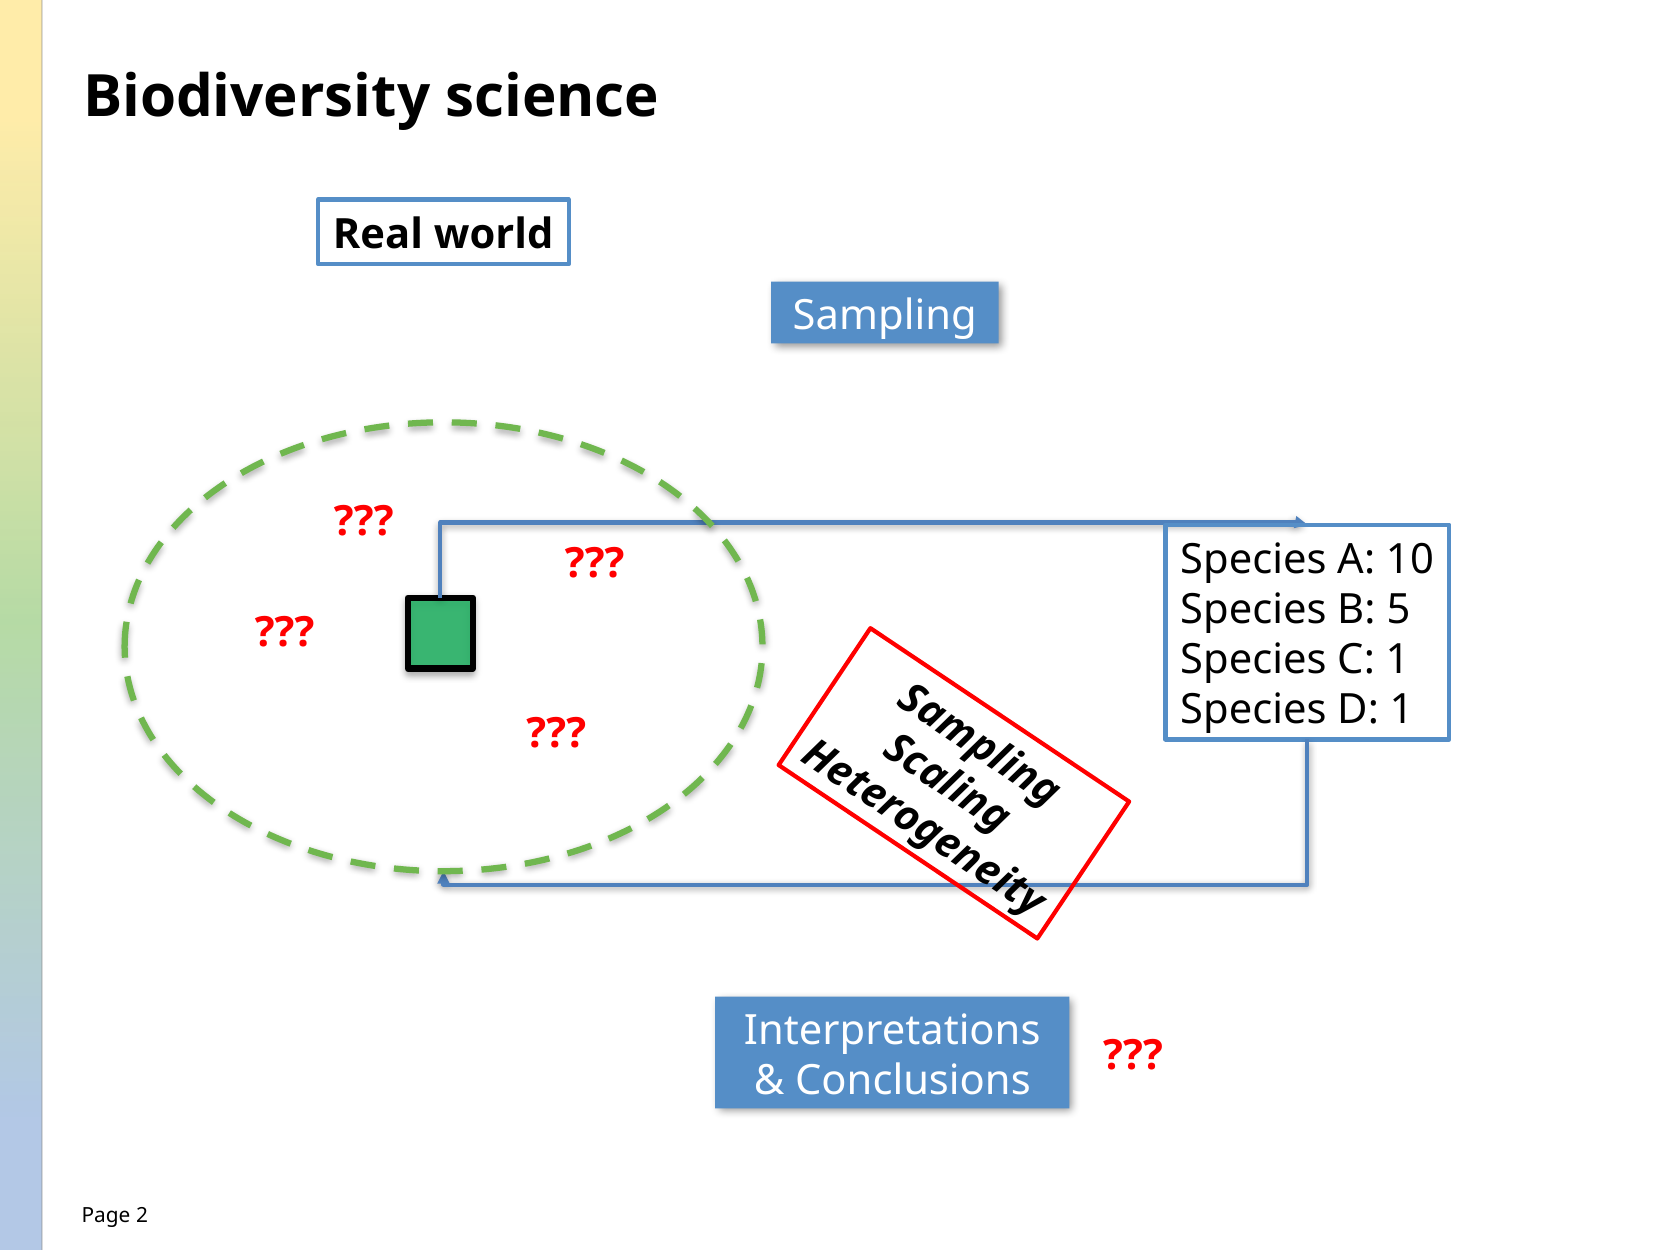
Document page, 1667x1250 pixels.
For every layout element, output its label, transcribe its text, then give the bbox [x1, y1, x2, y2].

list Biodiversity science [83, 57, 1584, 139]
text_box [123, 421, 764, 872]
text_box Sampling Scaling Heterogeneity [945, 678, 1130, 939]
text_box Species A: 10 Species B: 5 Species C: 1 Species D: 1 [1165, 524, 1450, 740]
text_box ??? [240, 597, 330, 663]
text_box Sampling Scaling Heterogeneity [778, 725, 805, 783]
text_box ??? [511, 698, 602, 763]
text_box ??? [550, 528, 640, 594]
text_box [837, 127, 911, 372]
text_box Sampling [769, 280, 832, 346]
text_box Interpretations & Conclusions [945, 995, 1072, 1111]
text_box ??? [319, 486, 409, 552]
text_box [810, 374, 941, 1239]
text_box ??? [1088, 1020, 1179, 1085]
text_box Sampling [915, 280, 1001, 346]
text_box Interpretations & Conclusions [713, 995, 805, 1111]
text_box Real world [318, 199, 569, 265]
